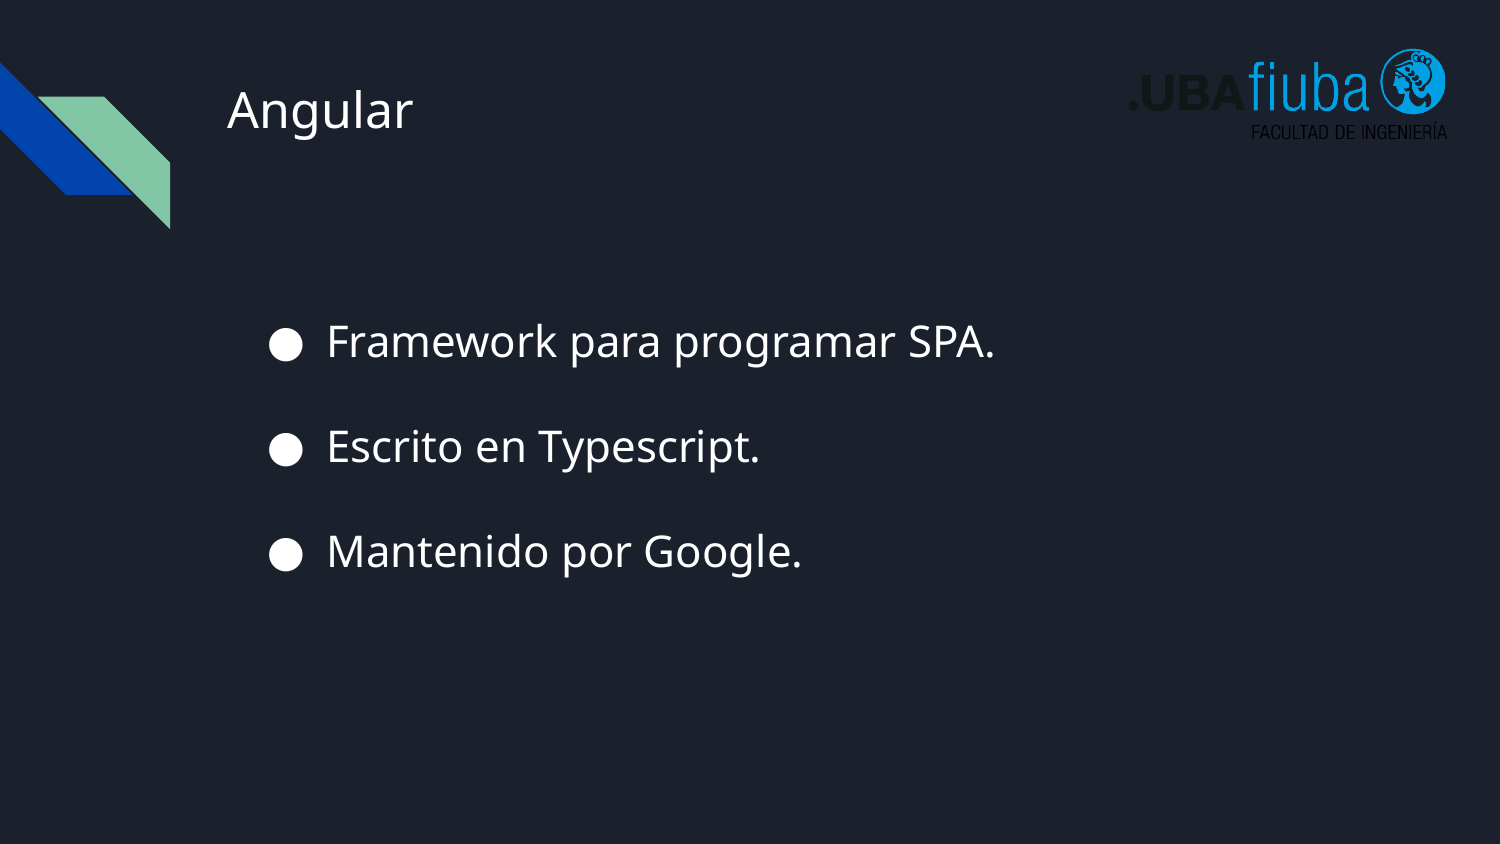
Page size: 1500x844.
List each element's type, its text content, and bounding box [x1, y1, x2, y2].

title Angular [212, 63, 1368, 214]
picture [1095, 17, 1486, 166]
text_box Framework para programar SPA. Escrito en Typescript. Mantenido por Google. [236, 246, 1344, 737]
